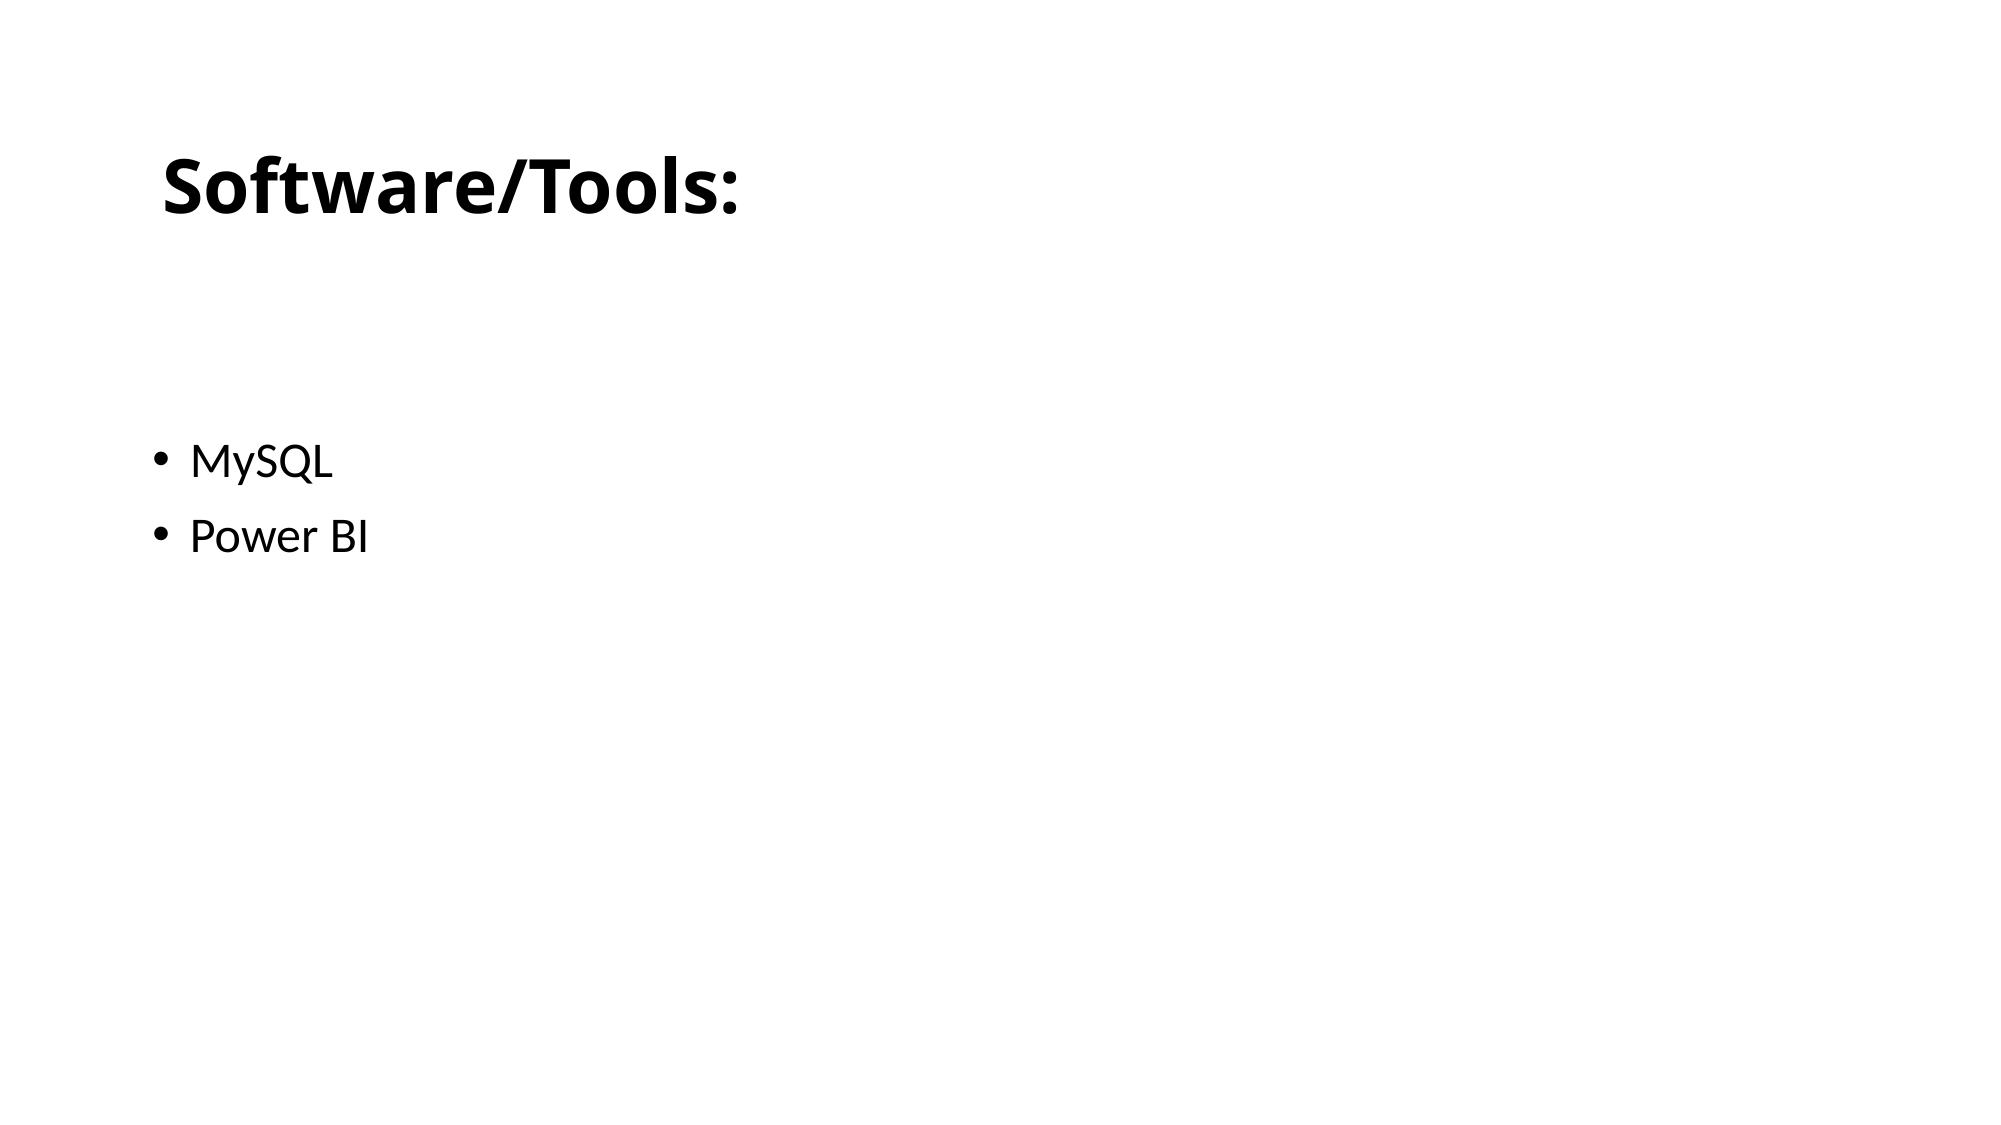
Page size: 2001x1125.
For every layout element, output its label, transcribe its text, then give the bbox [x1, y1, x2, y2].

list MySQL Power BI [137, 299, 1863, 757]
title Software/Tools: [137, 59, 1863, 278]
